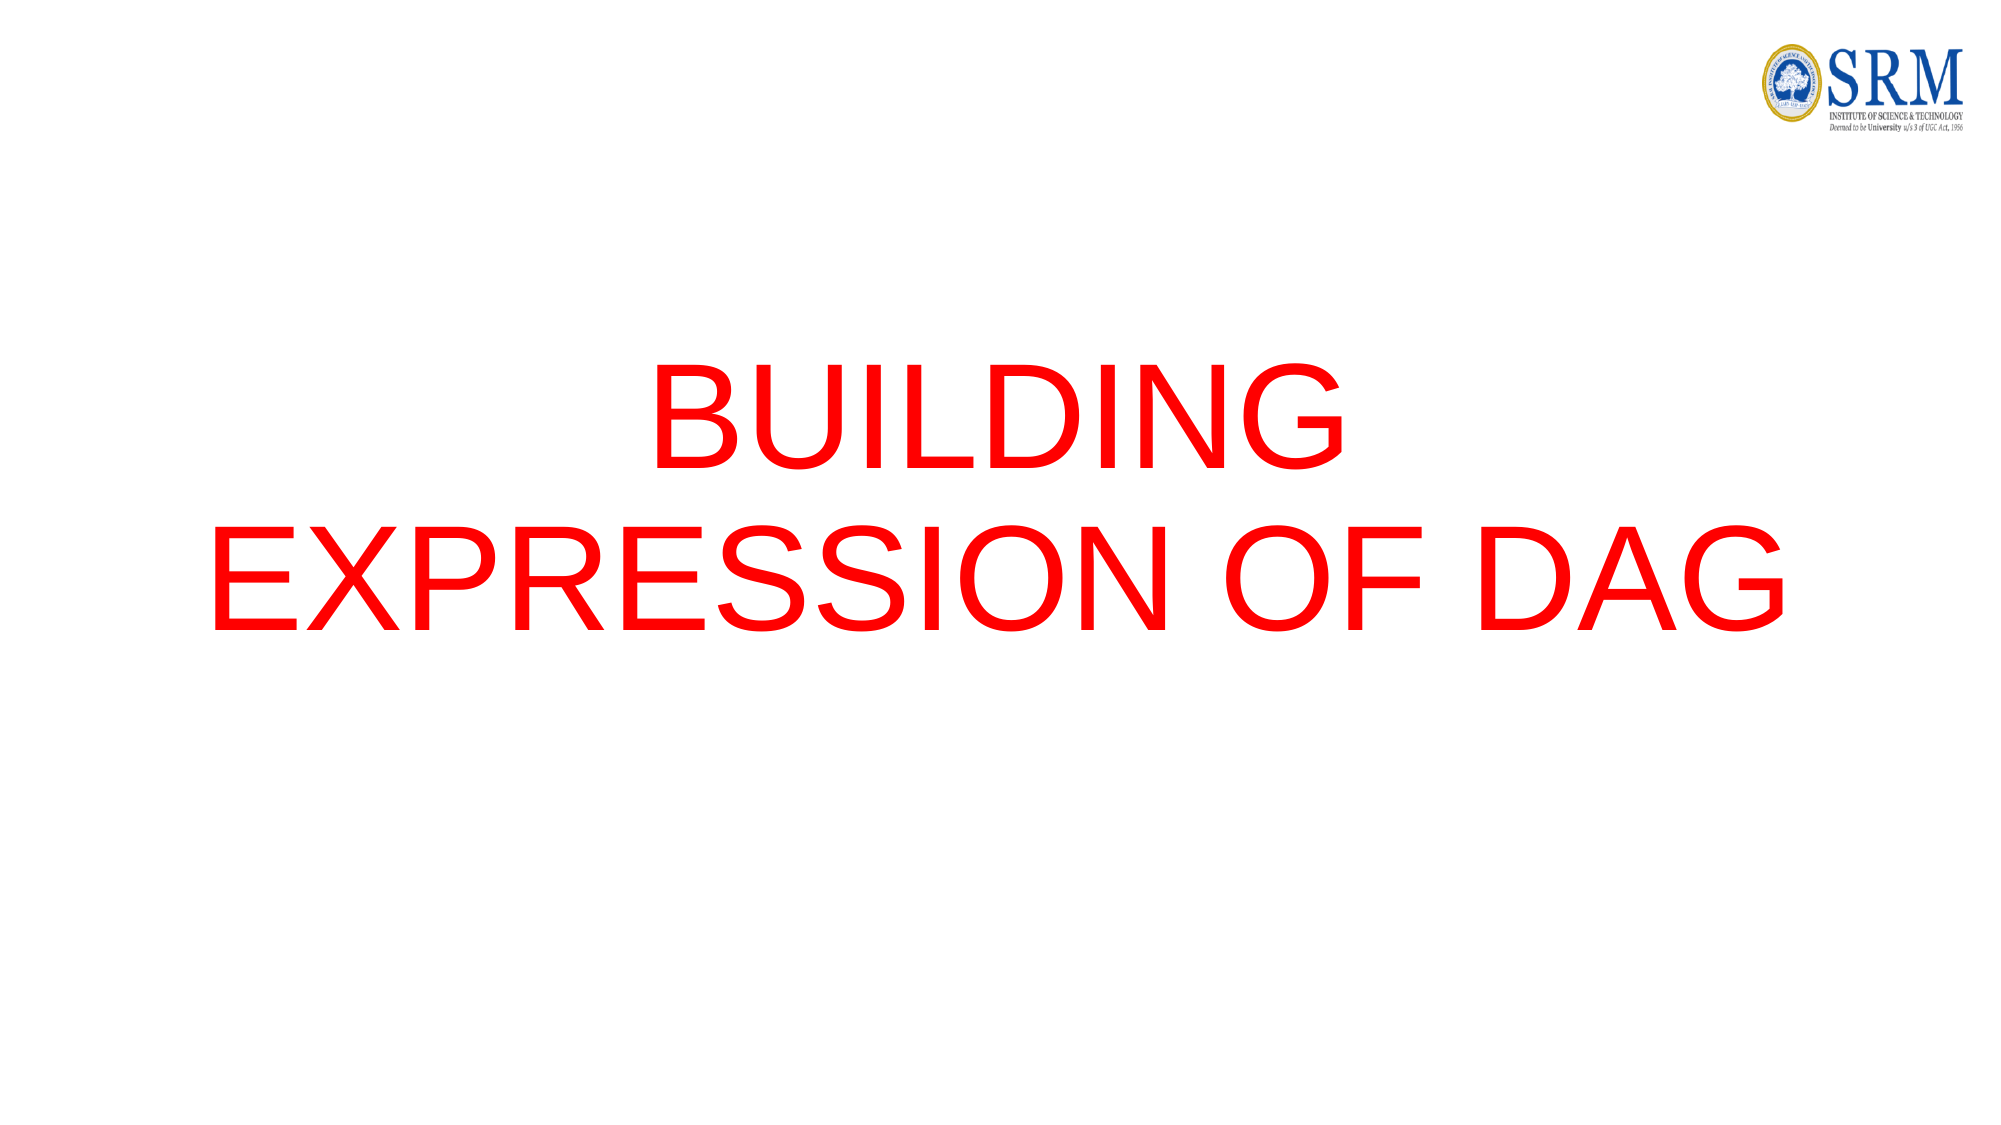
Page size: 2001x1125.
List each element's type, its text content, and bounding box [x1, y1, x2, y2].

picture [1762, 44, 1963, 132]
title BUILDING EXPRESSION OF DAG [129, 278, 1871, 671]
